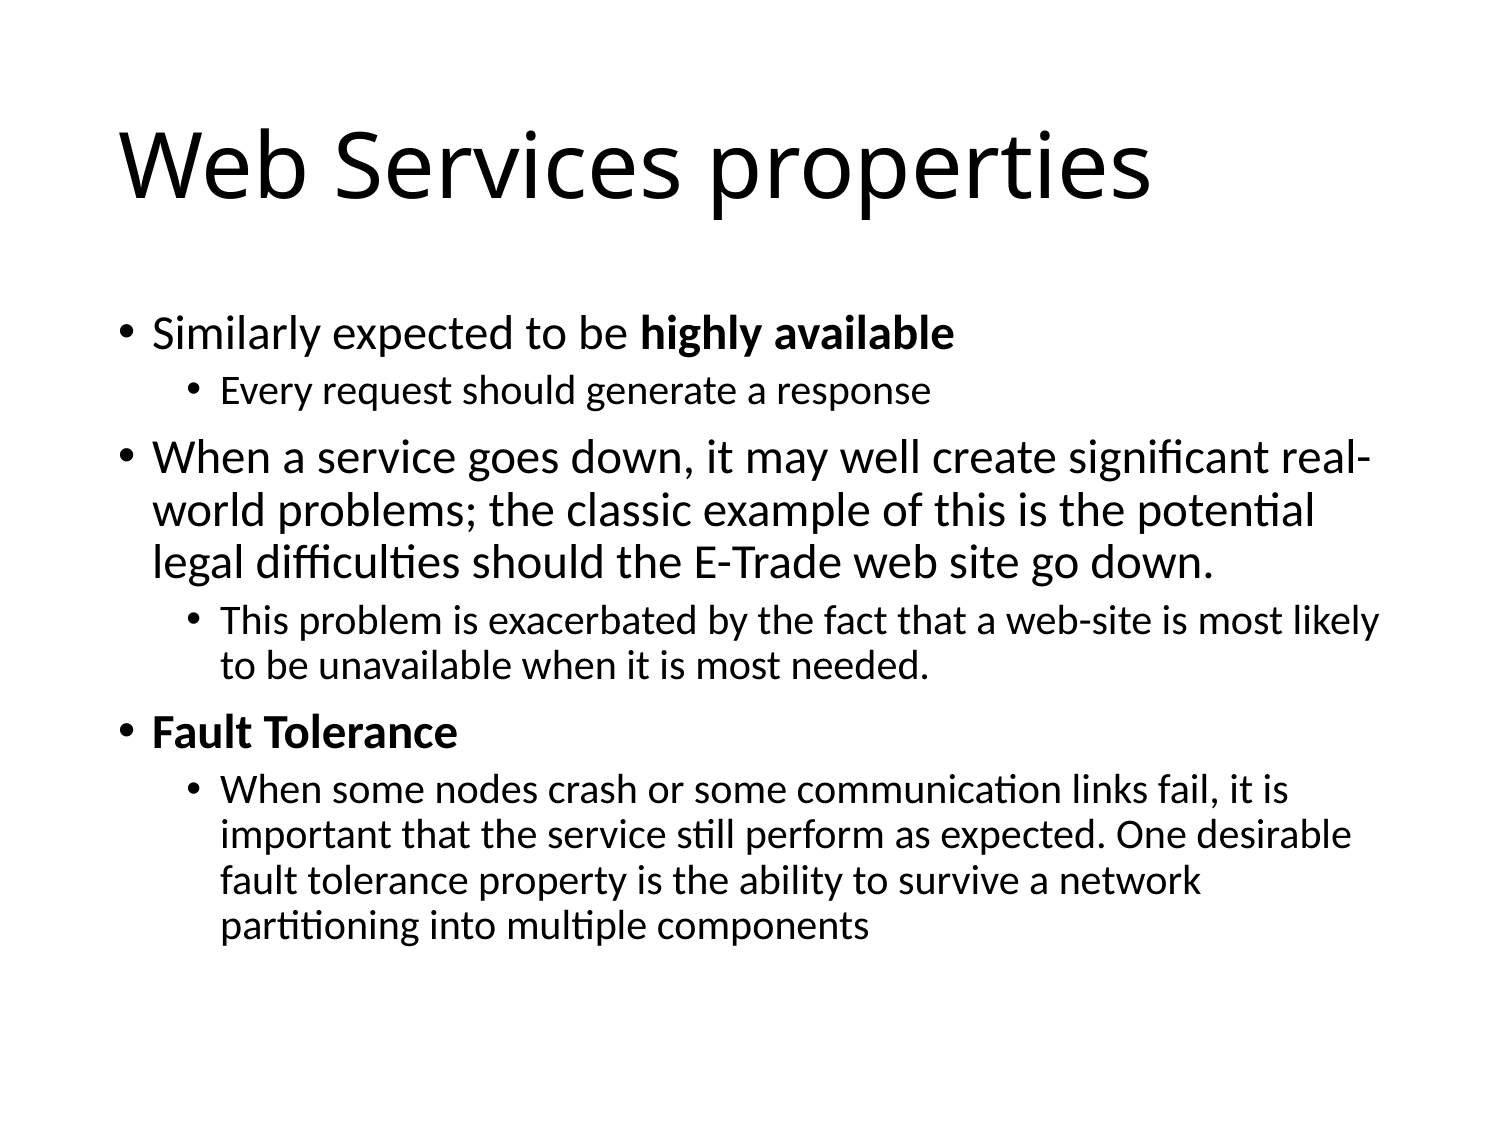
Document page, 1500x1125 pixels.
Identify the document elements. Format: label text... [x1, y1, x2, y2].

list Similarly expected to be highly available Every request should generate a response When a service goes down, it may well create significant real-world problems; the classic example of this is the potential legal difficulties should the E-Trade web site go down. This problem is exacerbated by the fact that a web-site is most likely to be unavailable when it is most needed. Fault Tolerance When some nodes crash or some communication links fail, it is important that the service still perform as expected. One desirable fault tolerance property is the ability to survive a network partitioning into multiple components [103, 299, 1397, 1014]
title Web Services properties [103, 59, 1397, 278]
